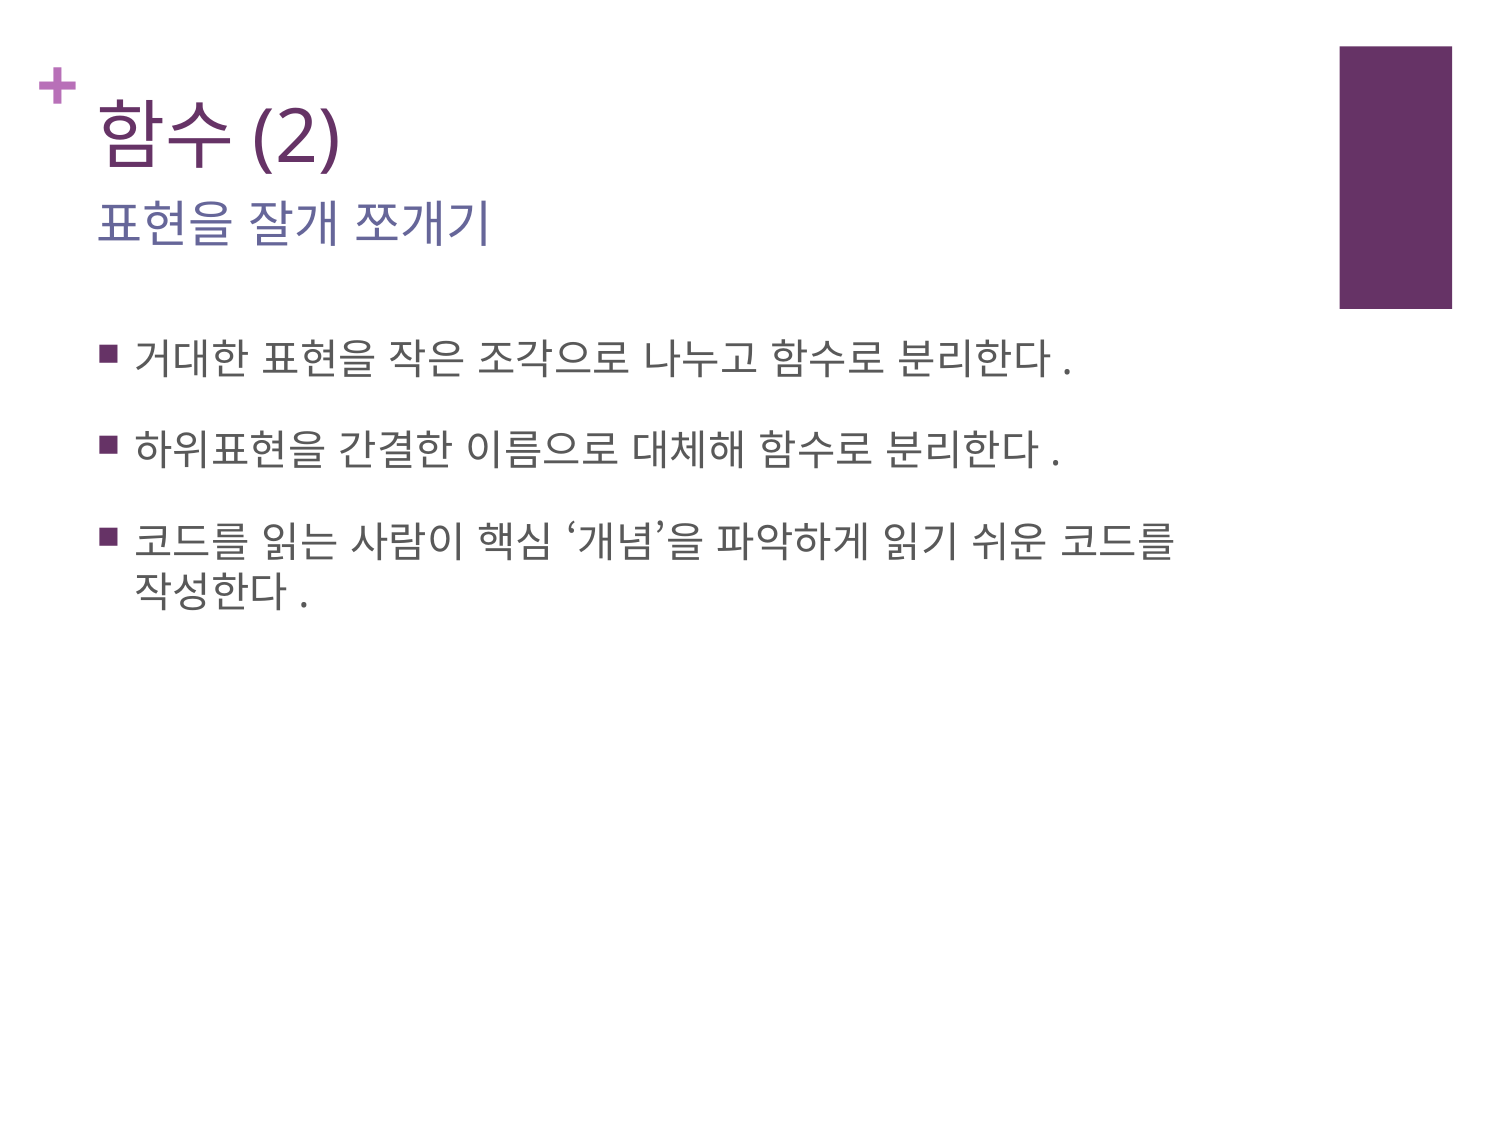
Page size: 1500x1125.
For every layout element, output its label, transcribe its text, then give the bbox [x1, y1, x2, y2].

list 표현을 잘개 쪼개기 [81, 185, 1322, 313]
title 함수(2) [81, 22, 1322, 185]
list 거대한 표현을 작은 조각으로 나누고 함수로 분리한다. 하위표현을 간결한 이름으로 대체해 함수로 분리한다. 코드를 읽는 사람이 핵심 ‘개념’을 파악하게 읽기 쉬운 코드를 작성한다. [81, 324, 1322, 1005]
